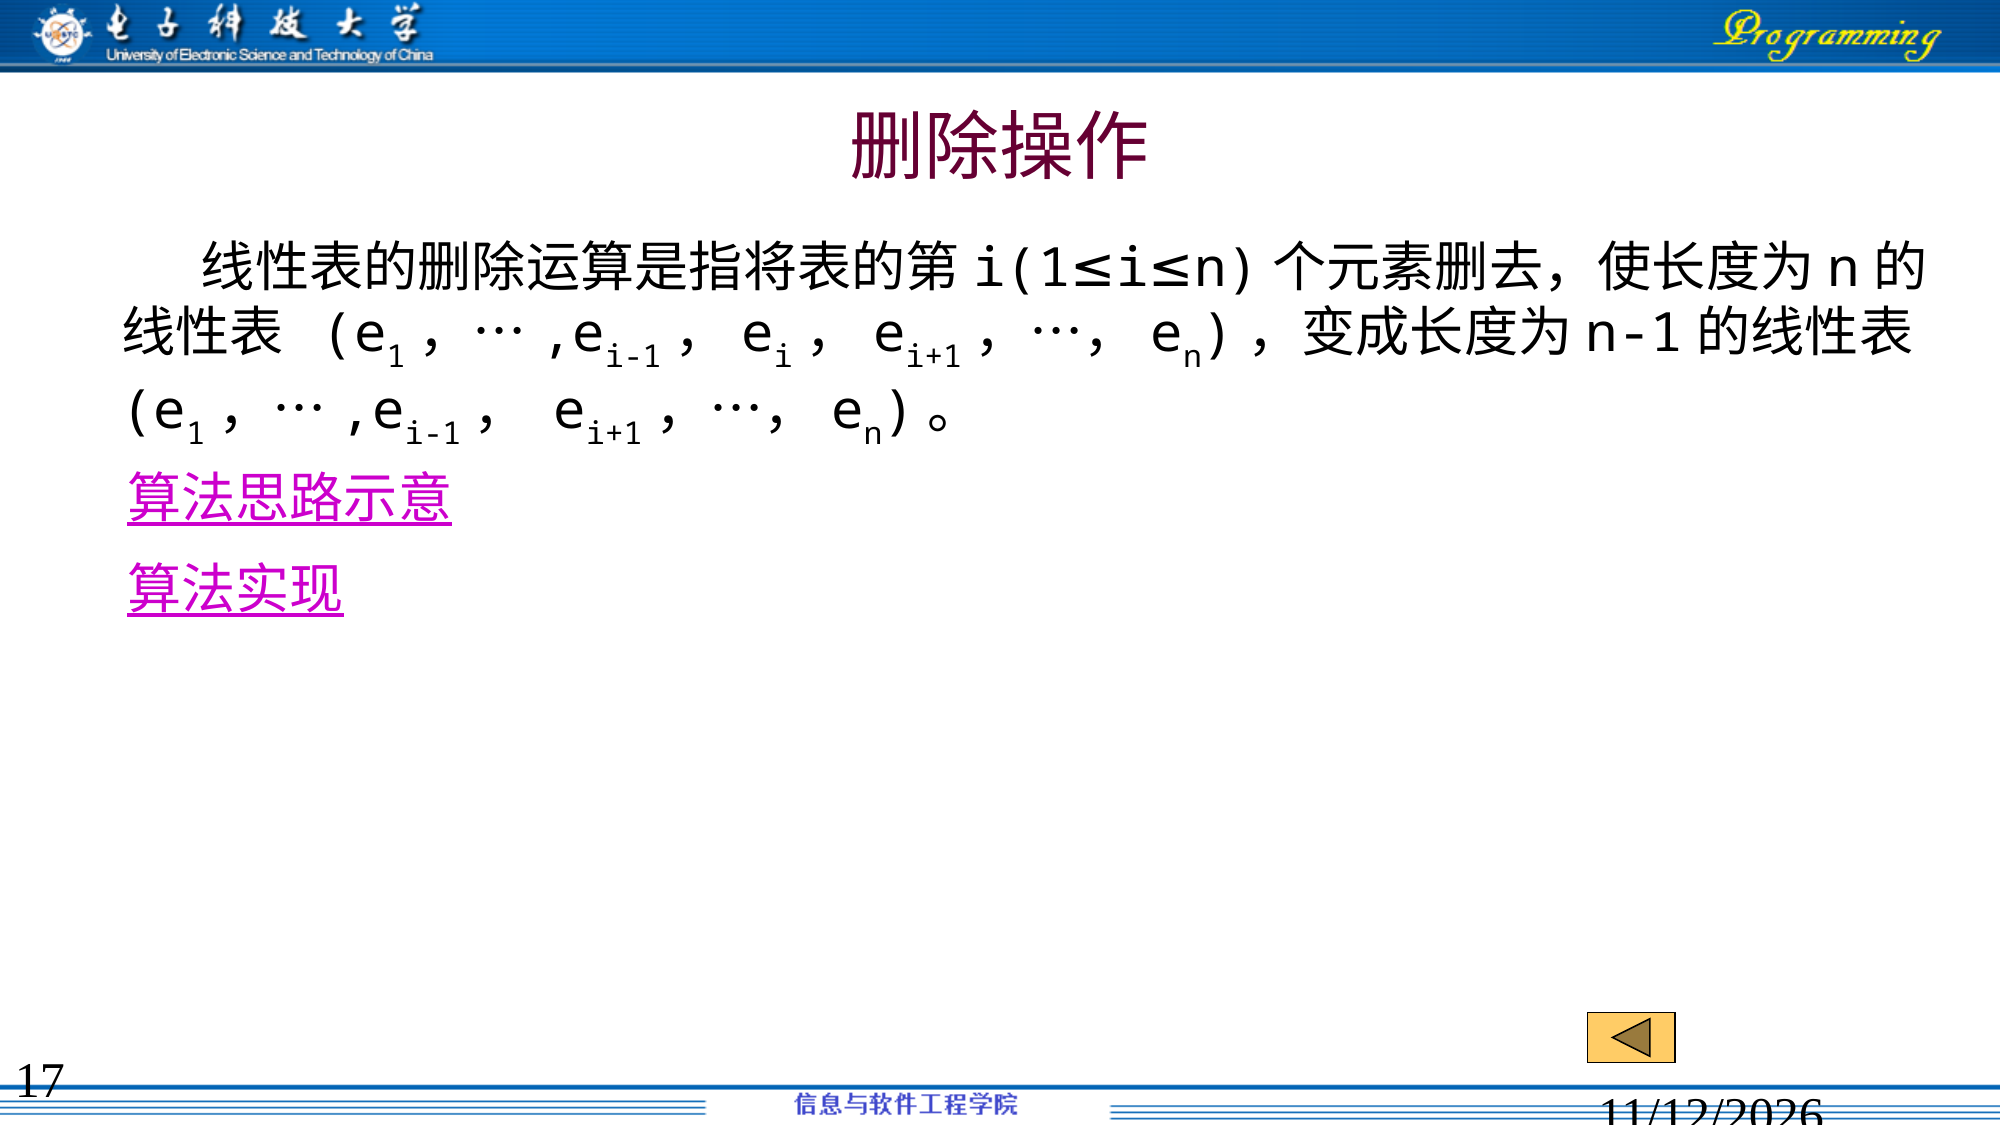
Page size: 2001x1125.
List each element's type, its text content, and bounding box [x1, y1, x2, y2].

picture [0, 0, 2000, 1074]
picture [0, 1075, 1583, 1125]
title 删除操作 [150, 87, 1850, 200]
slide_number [1583, 1074, 2000, 1125]
text_box [1587, 1012, 1675, 1063]
slide_number 17 [0, 1040, 129, 1121]
list 线性表的删除运算是指将表的第i(1≤i≤n)个元素删去，使长度为n的线性表 (e1，…,ei-1，ei，ei+1，…，en)，变成长度为n-1的线性表(e1，…,ei-1， ei+1，…，en)。 算法思路示意 算法实现 [50, 224, 1950, 1075]
